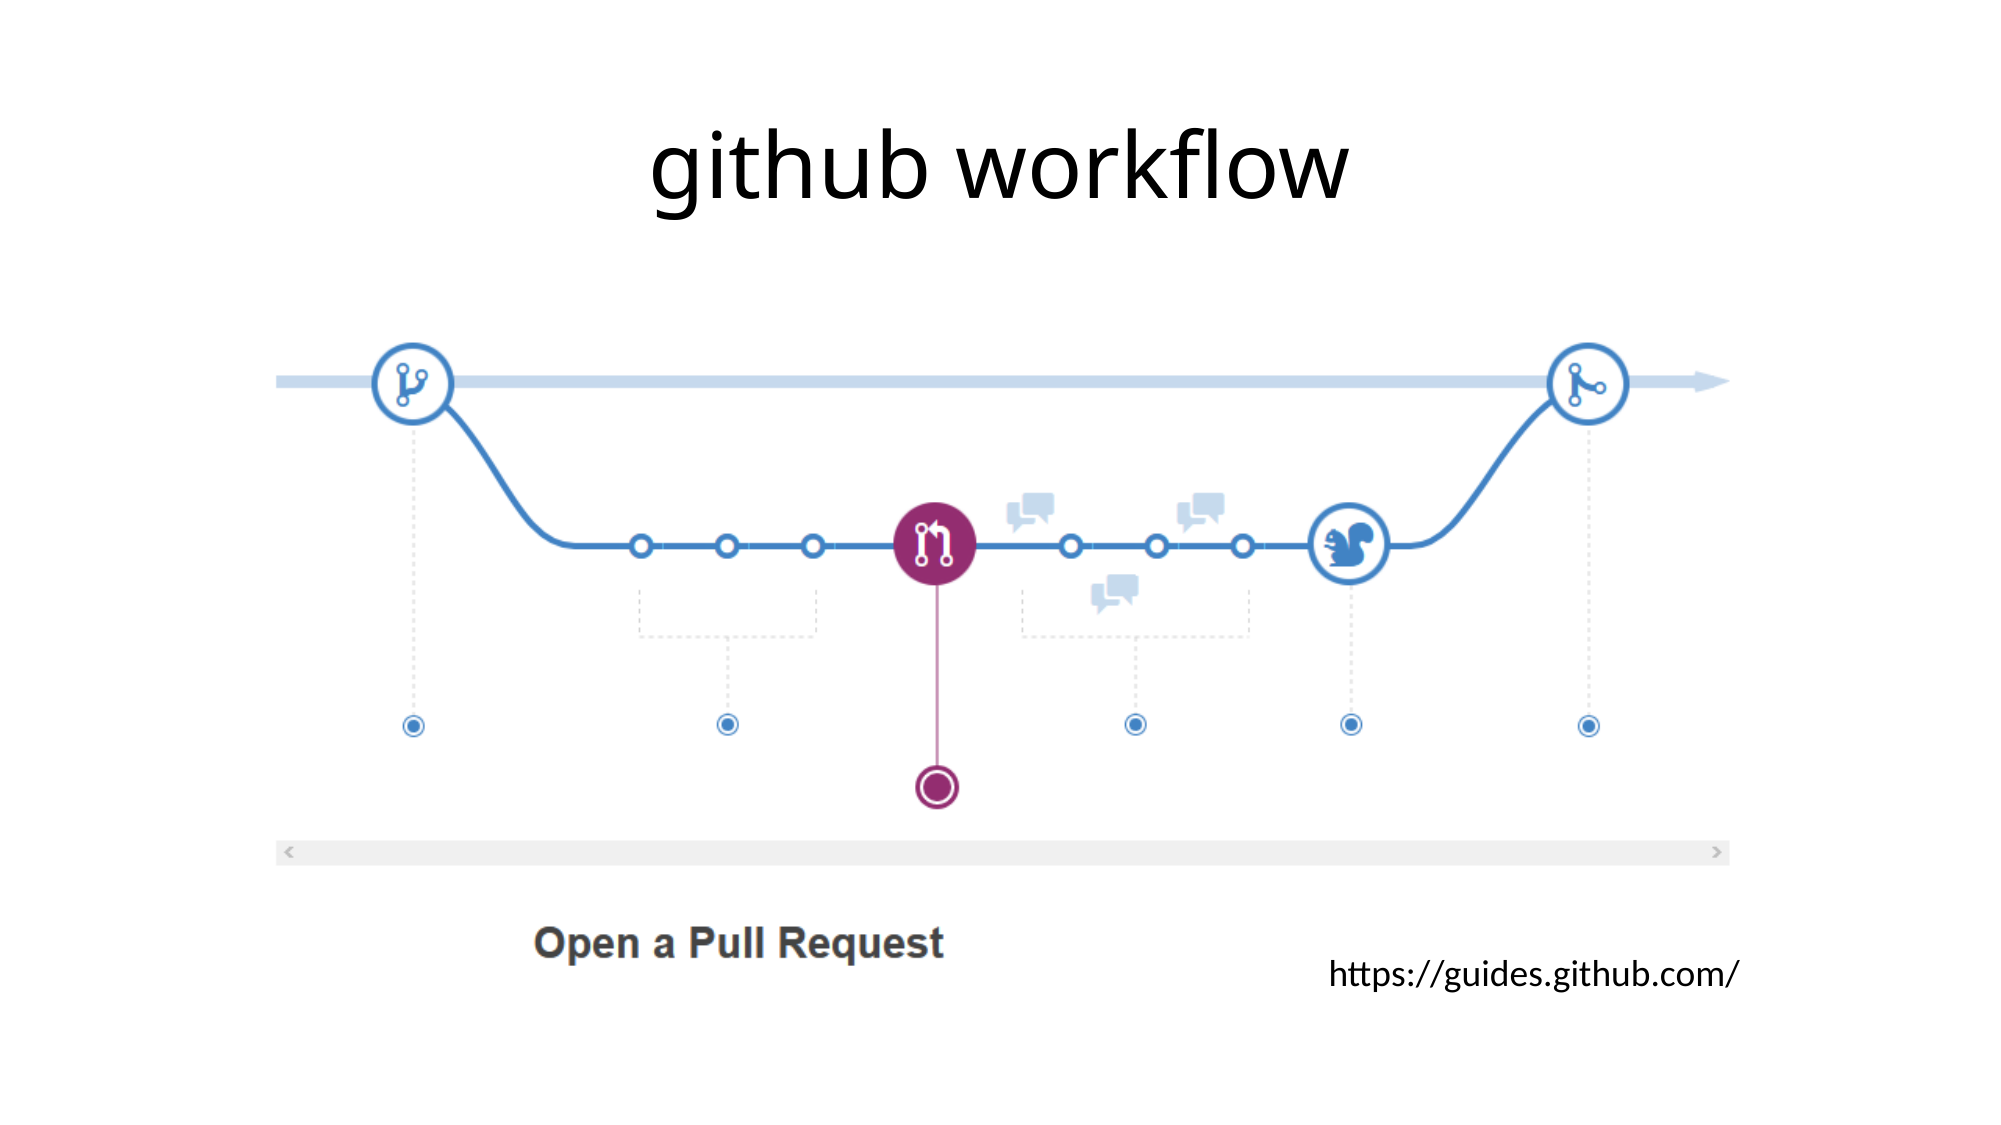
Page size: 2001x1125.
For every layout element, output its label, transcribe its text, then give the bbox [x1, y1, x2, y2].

title github workflow [137, 59, 1863, 278]
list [227, 311, 1772, 1002]
